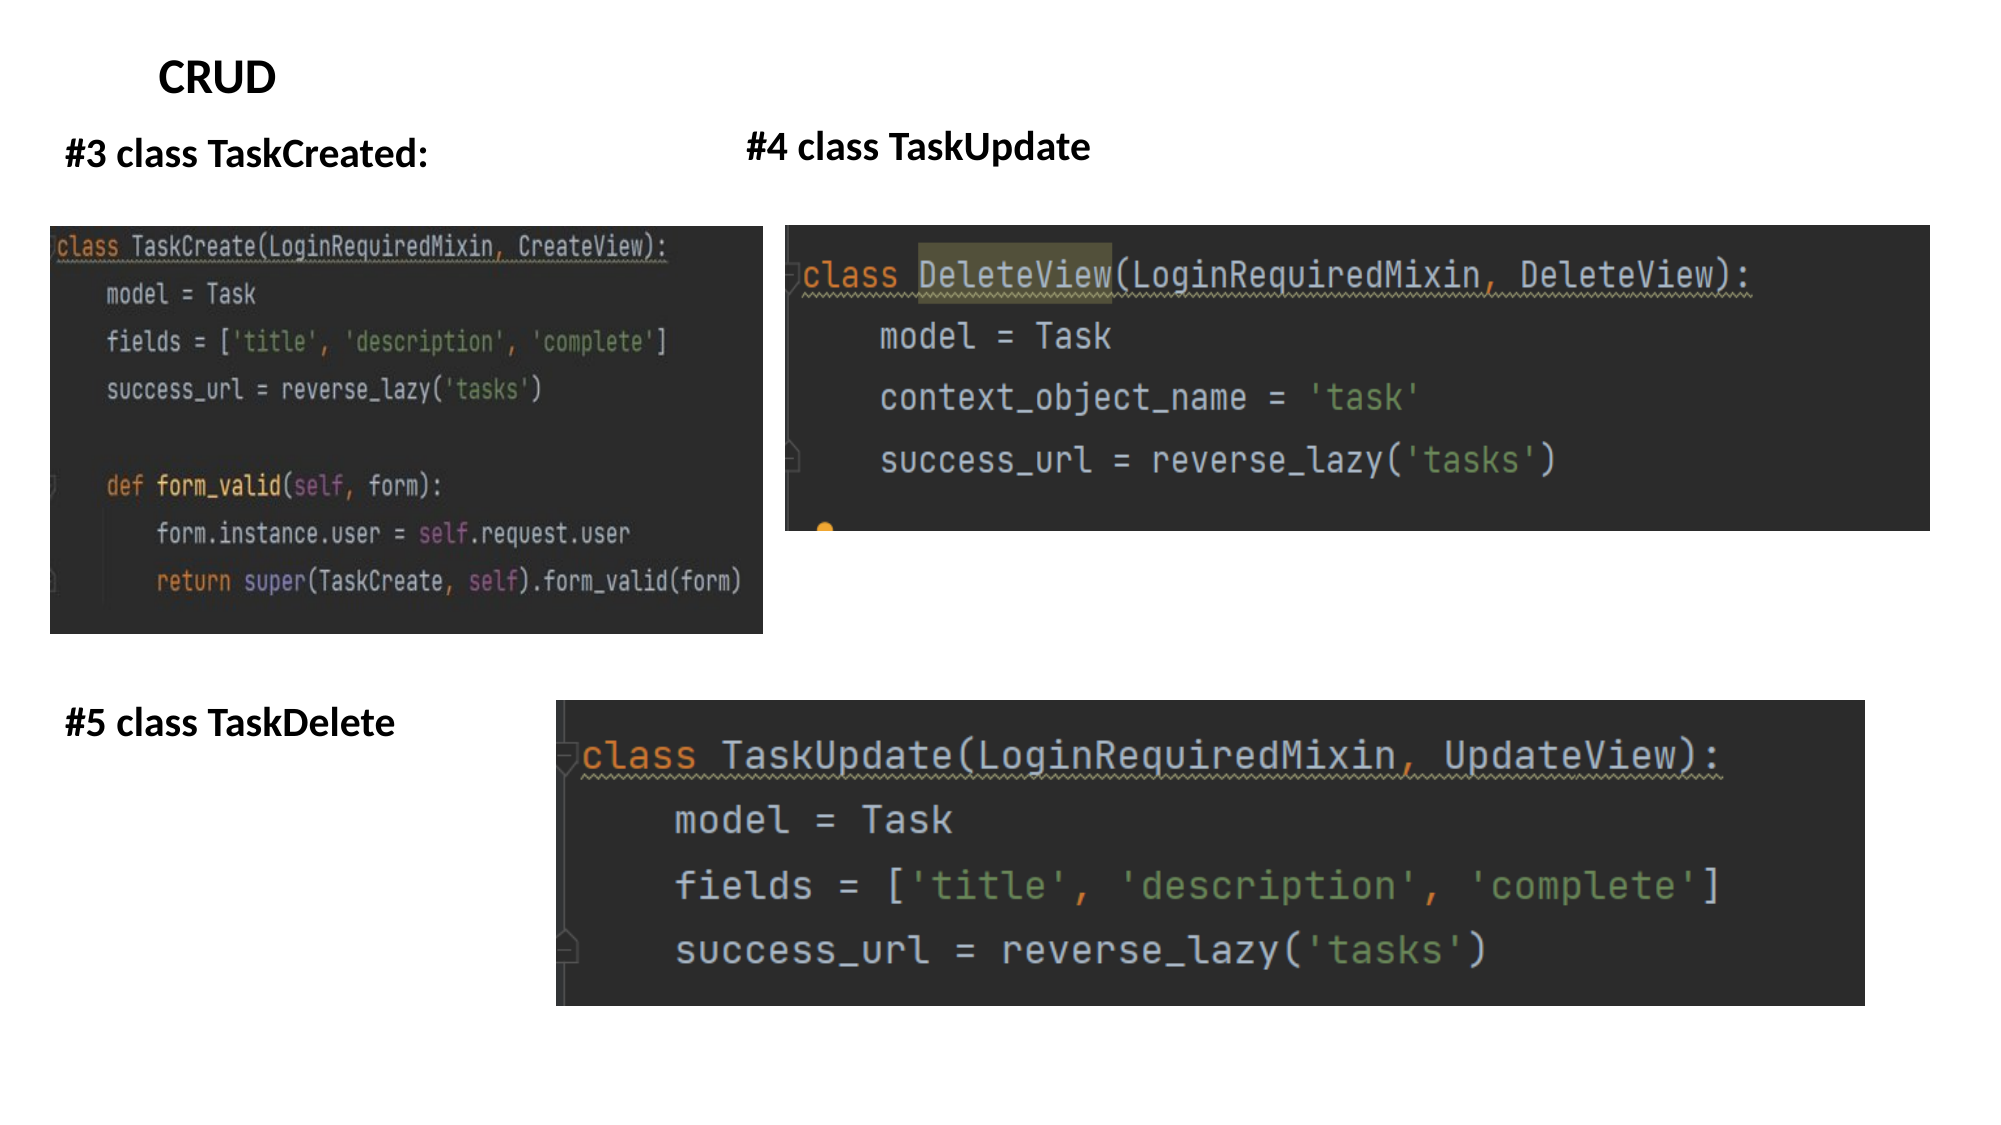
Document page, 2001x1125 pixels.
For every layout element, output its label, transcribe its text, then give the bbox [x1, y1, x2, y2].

text_box #3 class TaskCreated: [49, 118, 500, 184]
text_box #5 class TaskDelete [49, 687, 500, 753]
text_box CRUD [143, 35, 594, 111]
picture [556, 700, 1865, 1006]
picture [785, 225, 1930, 531]
text_box #4 class TaskUpdate [731, 110, 1182, 176]
picture [49, 226, 763, 634]
